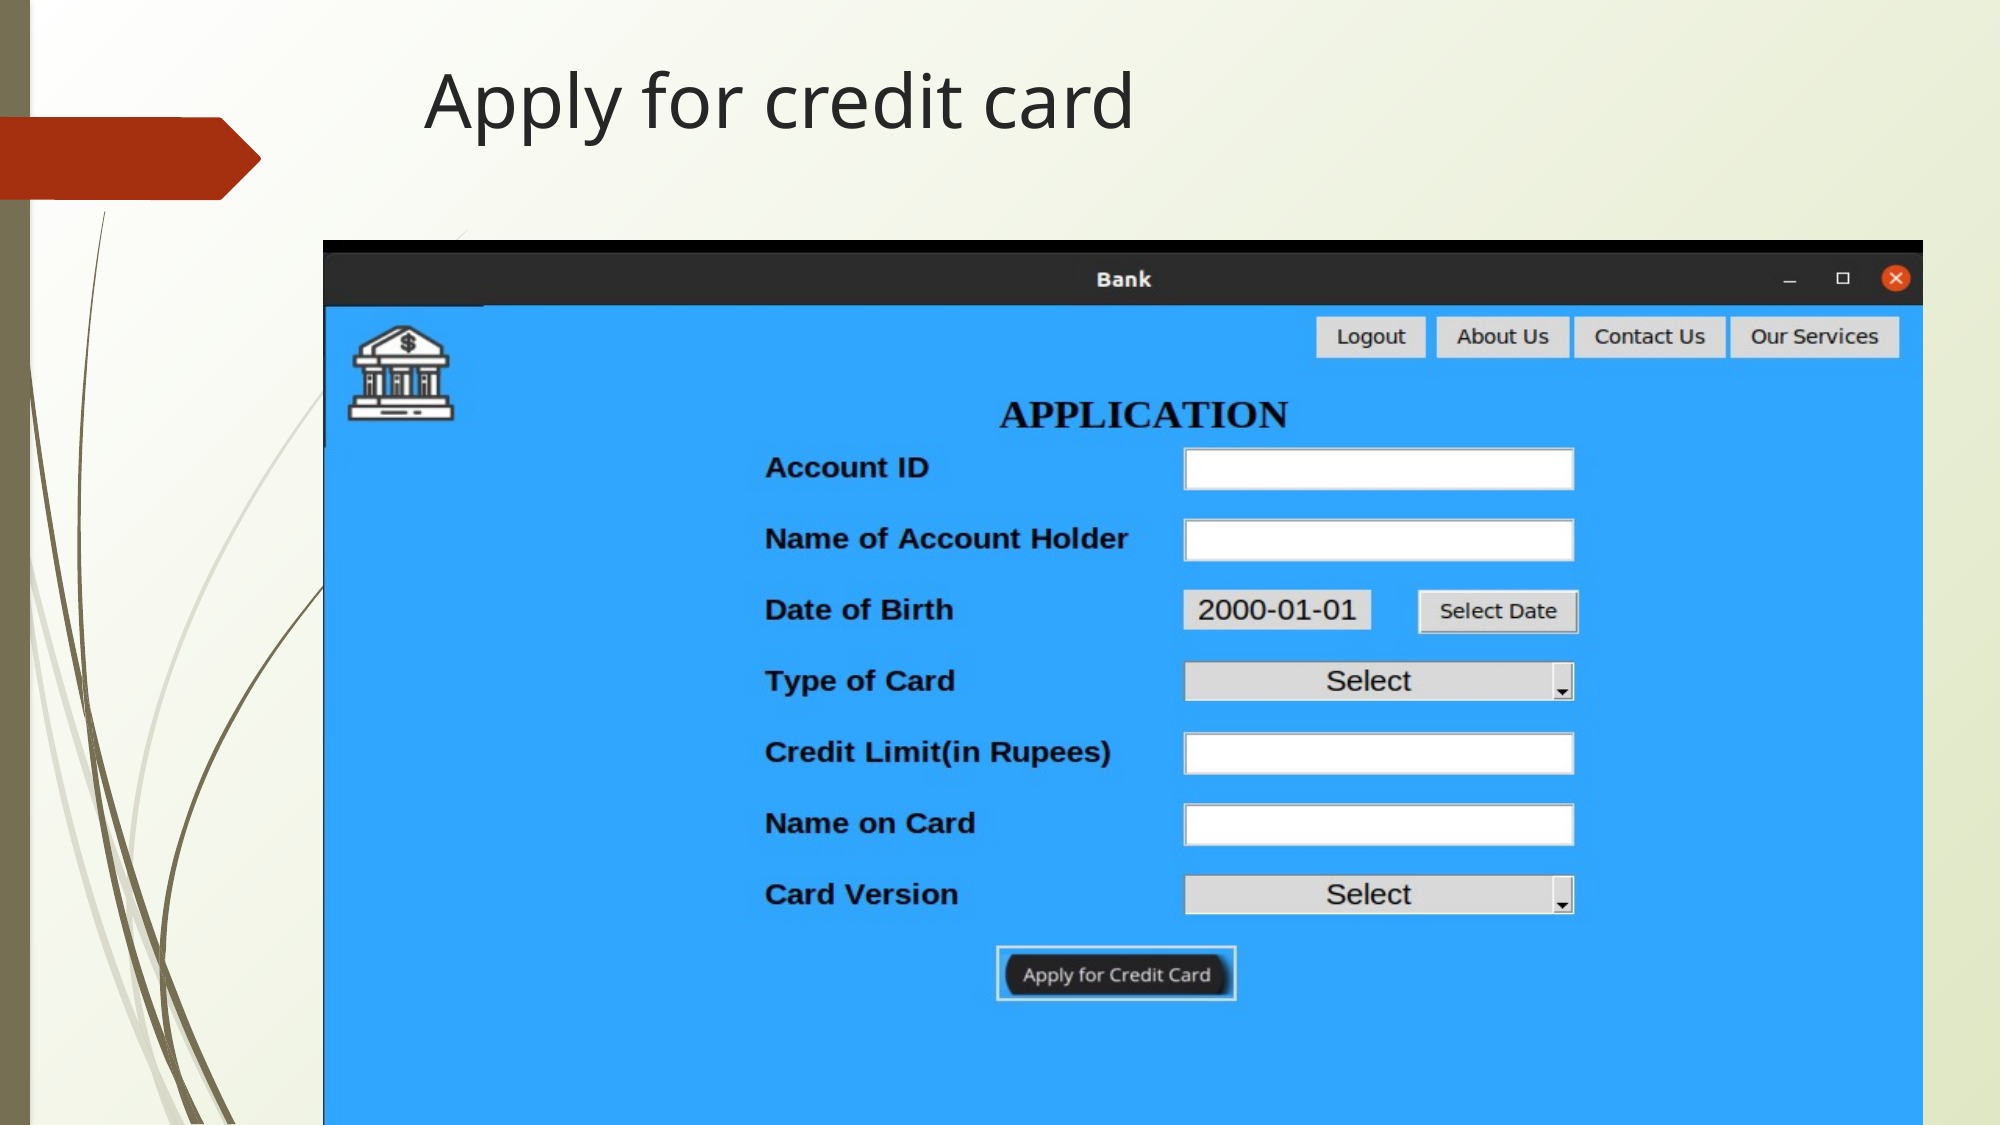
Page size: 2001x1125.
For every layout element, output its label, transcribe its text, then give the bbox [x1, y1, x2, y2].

text_box Apply for credit card [409, 45, 1872, 238]
picture [322, 240, 1924, 1125]
